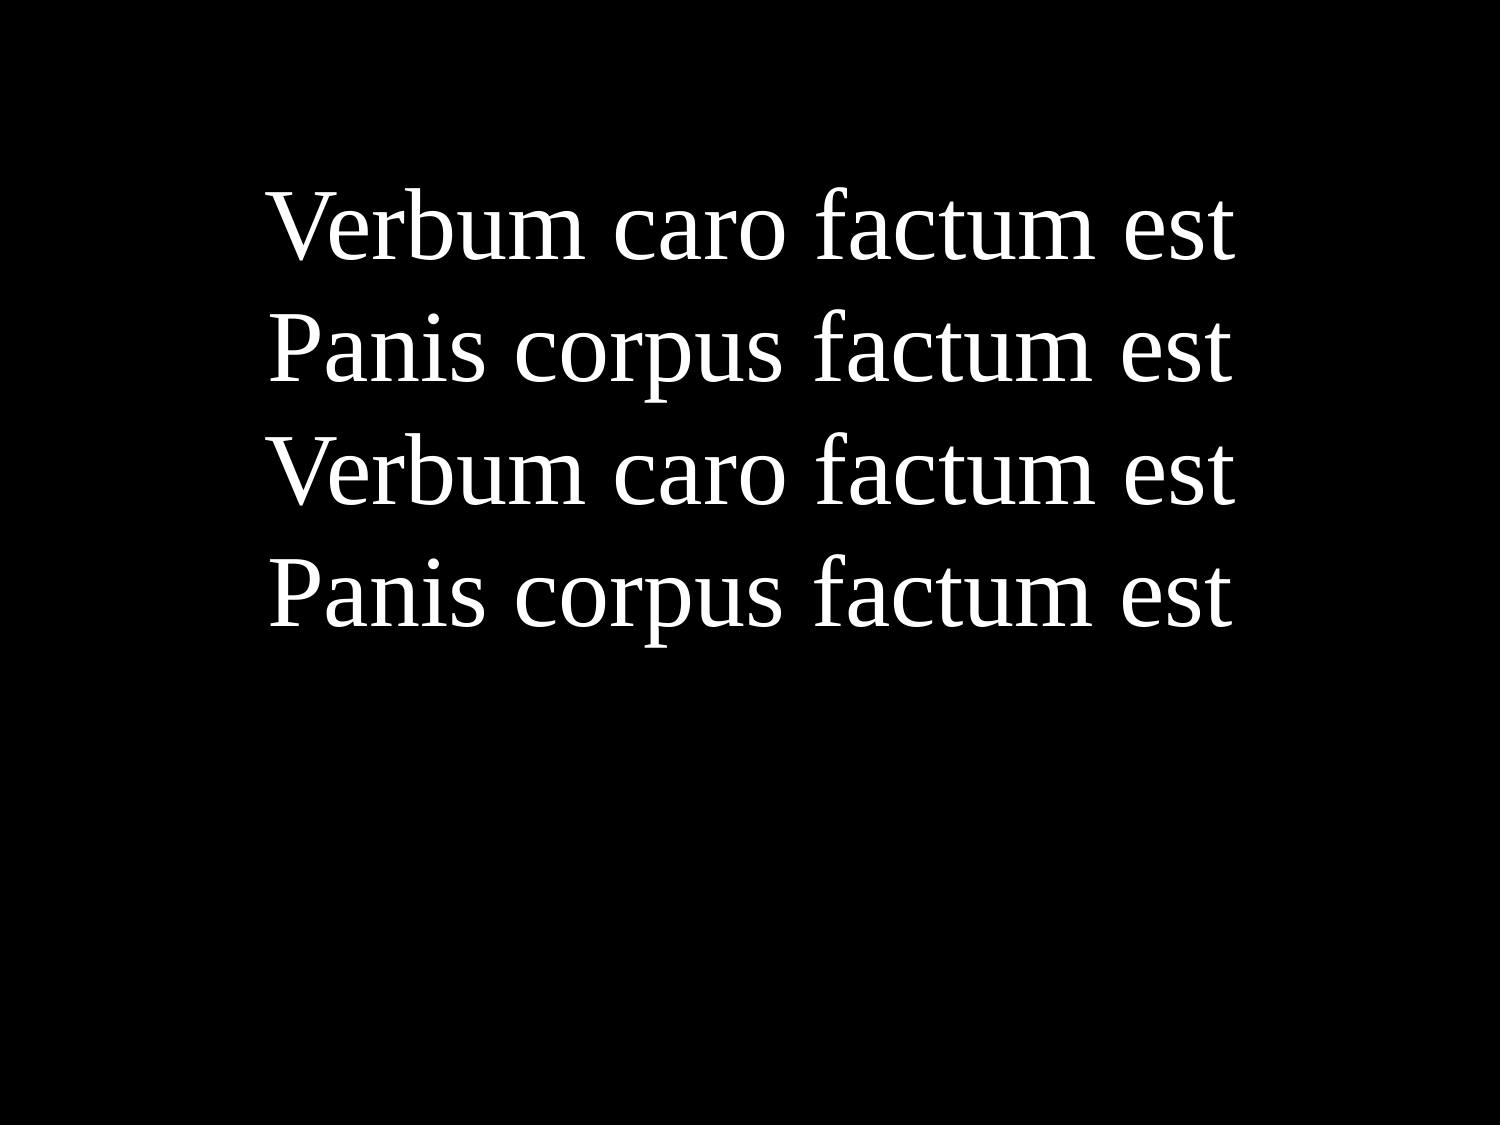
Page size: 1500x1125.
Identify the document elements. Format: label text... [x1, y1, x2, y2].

text_box Verbum caro factum est Panis corpus factum est Verbum caro factum est Panis corpus factum est [149, 149, 1350, 655]
